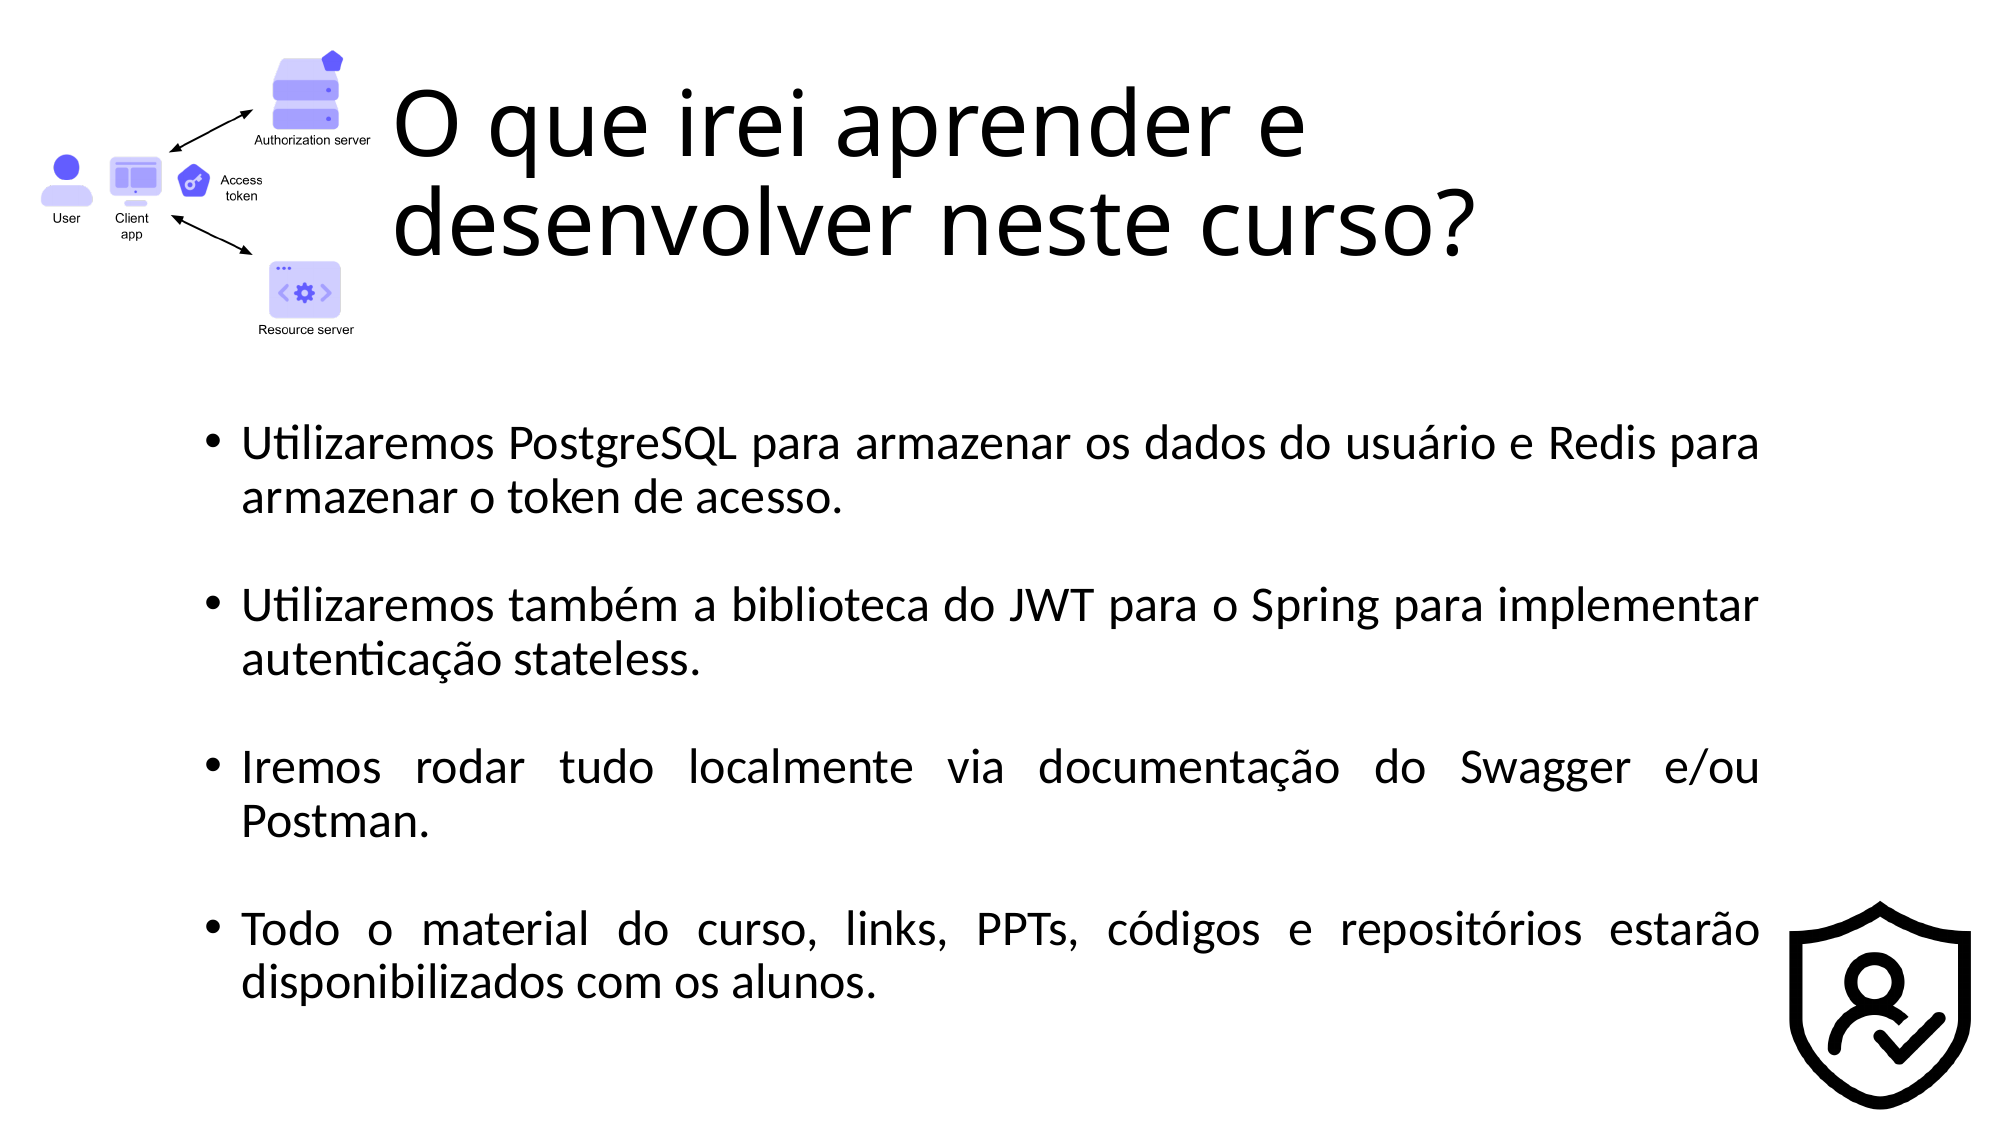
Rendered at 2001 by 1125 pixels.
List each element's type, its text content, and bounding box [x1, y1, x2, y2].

list Utilizaremos PostgreSQL para armazenar os dados do usuário e Redis para armazenar o token de acesso. Utilizaremos também a biblioteca do JWT para o Spring para implementar autenticação stateless. Iremos rodar tudo localmente via documentação do Swagger e/ou Postman. Todo o material do curso, links, PPTs, códigos e repositórios estarão disponibilizados com os alunos. [189, 348, 1777, 1042]
text_box O que irei aprender e desenvolver neste curso? [471, 44, 1741, 308]
picture [1760, 885, 2000, 1125]
picture [0, 3, 471, 357]
